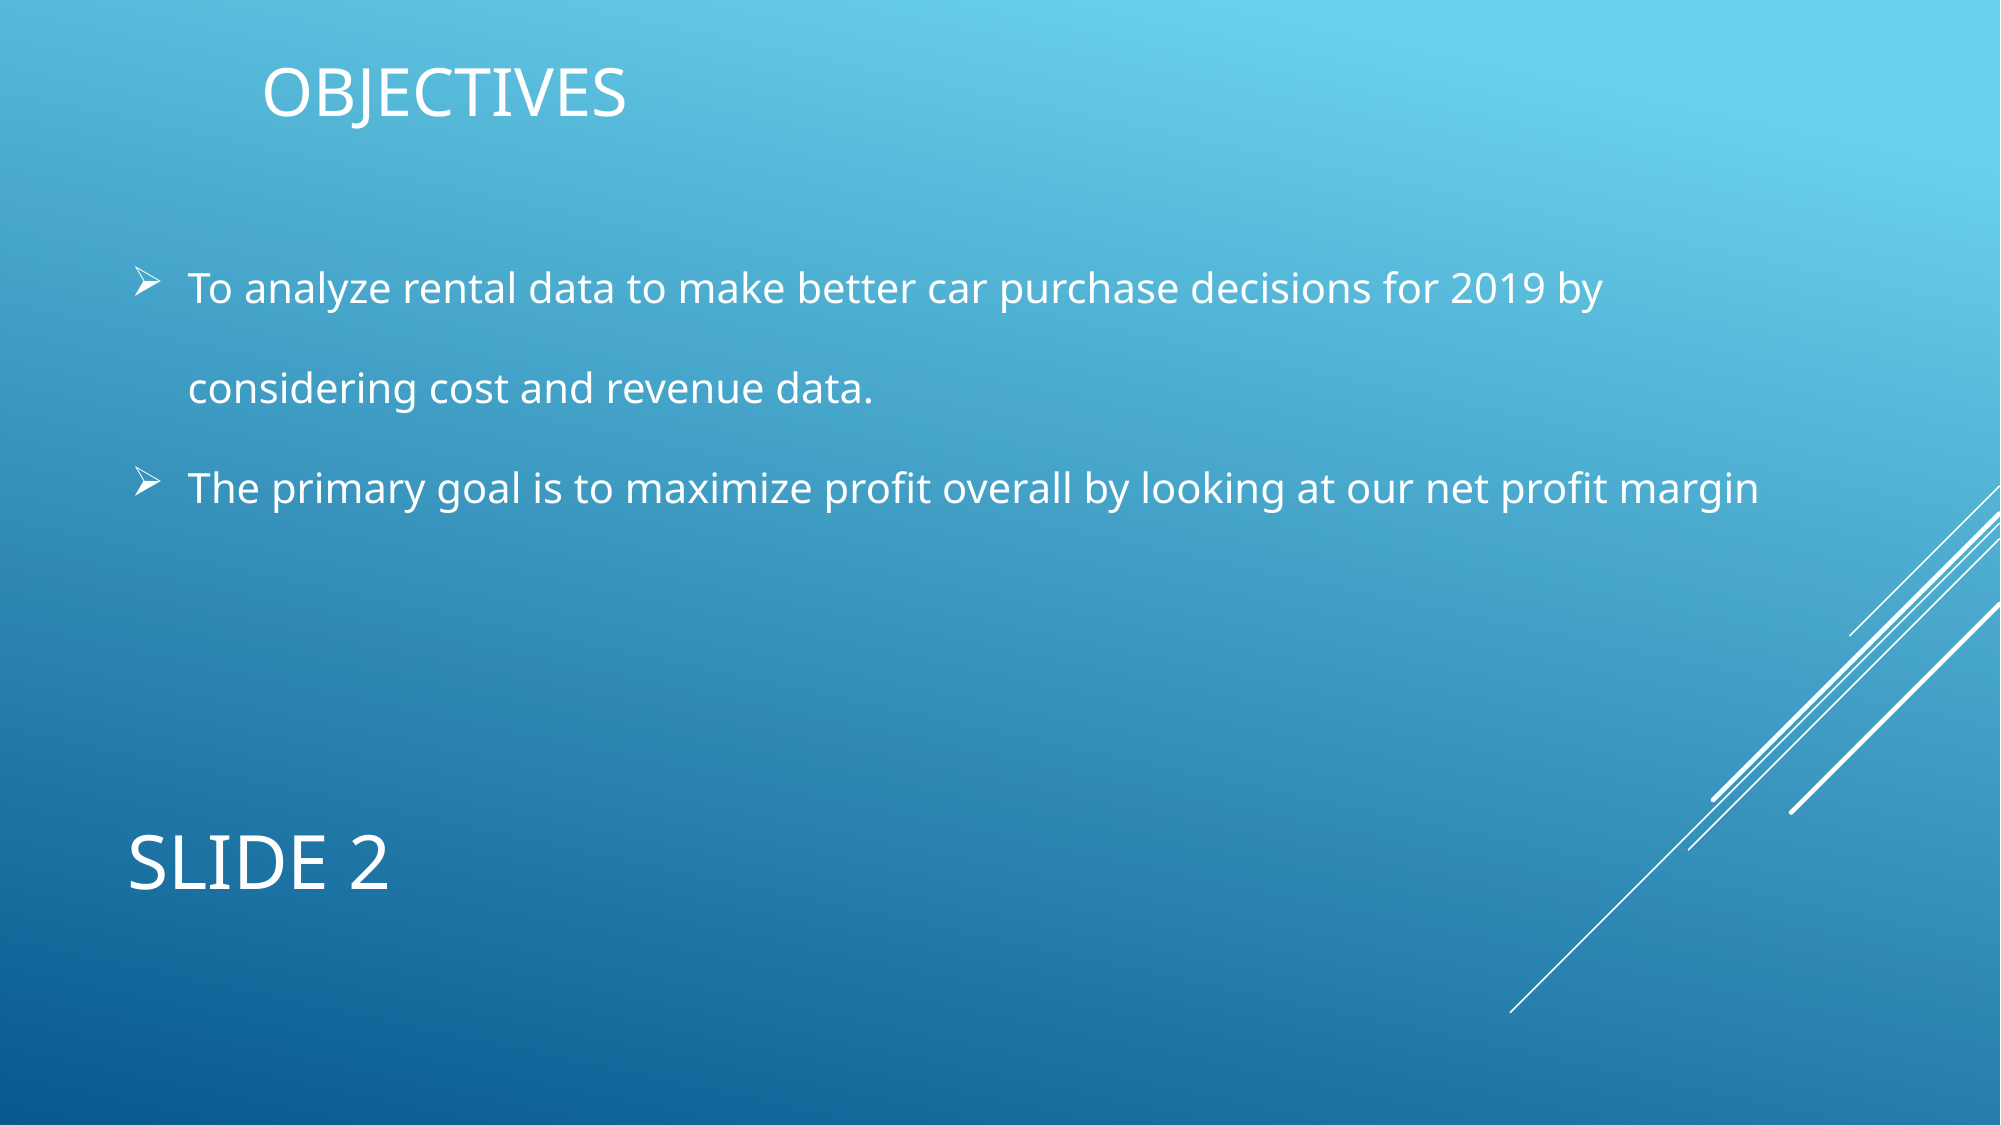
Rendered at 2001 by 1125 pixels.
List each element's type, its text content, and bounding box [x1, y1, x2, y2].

text_box OBJECTIVES [261, 50, 629, 131]
text_box To analyze rental data to make better car purchase decisions for 2019 by considering cost and revenue data. The primary goal is to maximize profit overall by looking at our net profit margin [116, 204, 1790, 710]
title Slide 2 [112, 736, 1513, 984]
